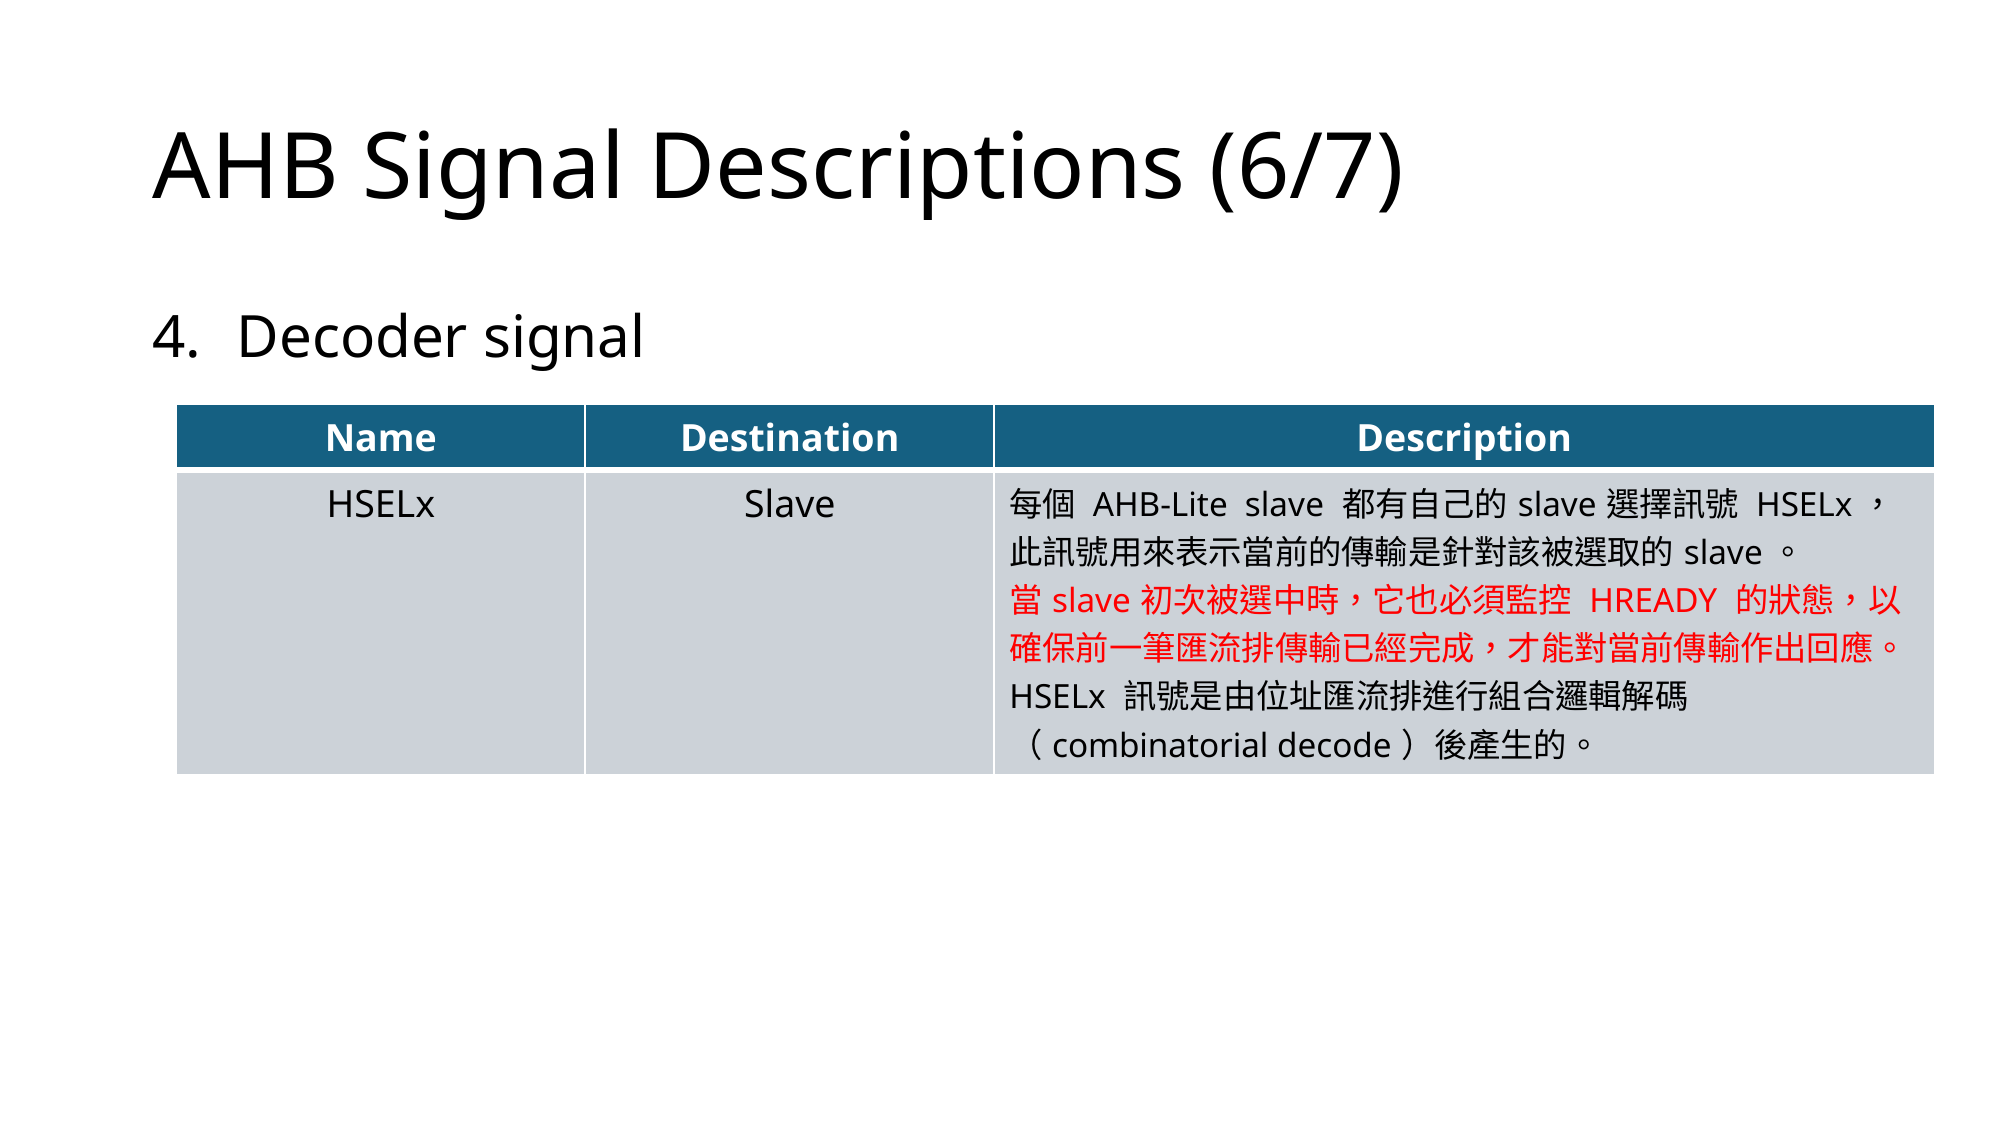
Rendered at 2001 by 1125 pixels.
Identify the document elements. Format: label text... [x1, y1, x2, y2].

list Decoder signal [137, 299, 1863, 1014]
table_cell 每個 AHB-Lite slave 都有自己的slave選擇訊號 HSELx， 此訊號用來表示當前的傳輸是針對該被選取的slave。 當slave初次被選中時，它也必須監控 HREADY 的狀態，以確保前一筆匯流排傳輸已經完成，才能對當前傳輸作出回應。 HSELx 訊號是由位址匯流排進行組合邏輯解碼（combinatorial decode）後產生的。 [995, 473, 1934, 774]
table_header Destination [586, 405, 993, 467]
table_header Name [177, 405, 584, 467]
table_cell HSELx [177, 473, 584, 774]
table_cell Slave [586, 473, 993, 774]
title AHB Signal Descriptions (6/7) [137, 59, 1863, 278]
table_header Description [995, 405, 1934, 467]
